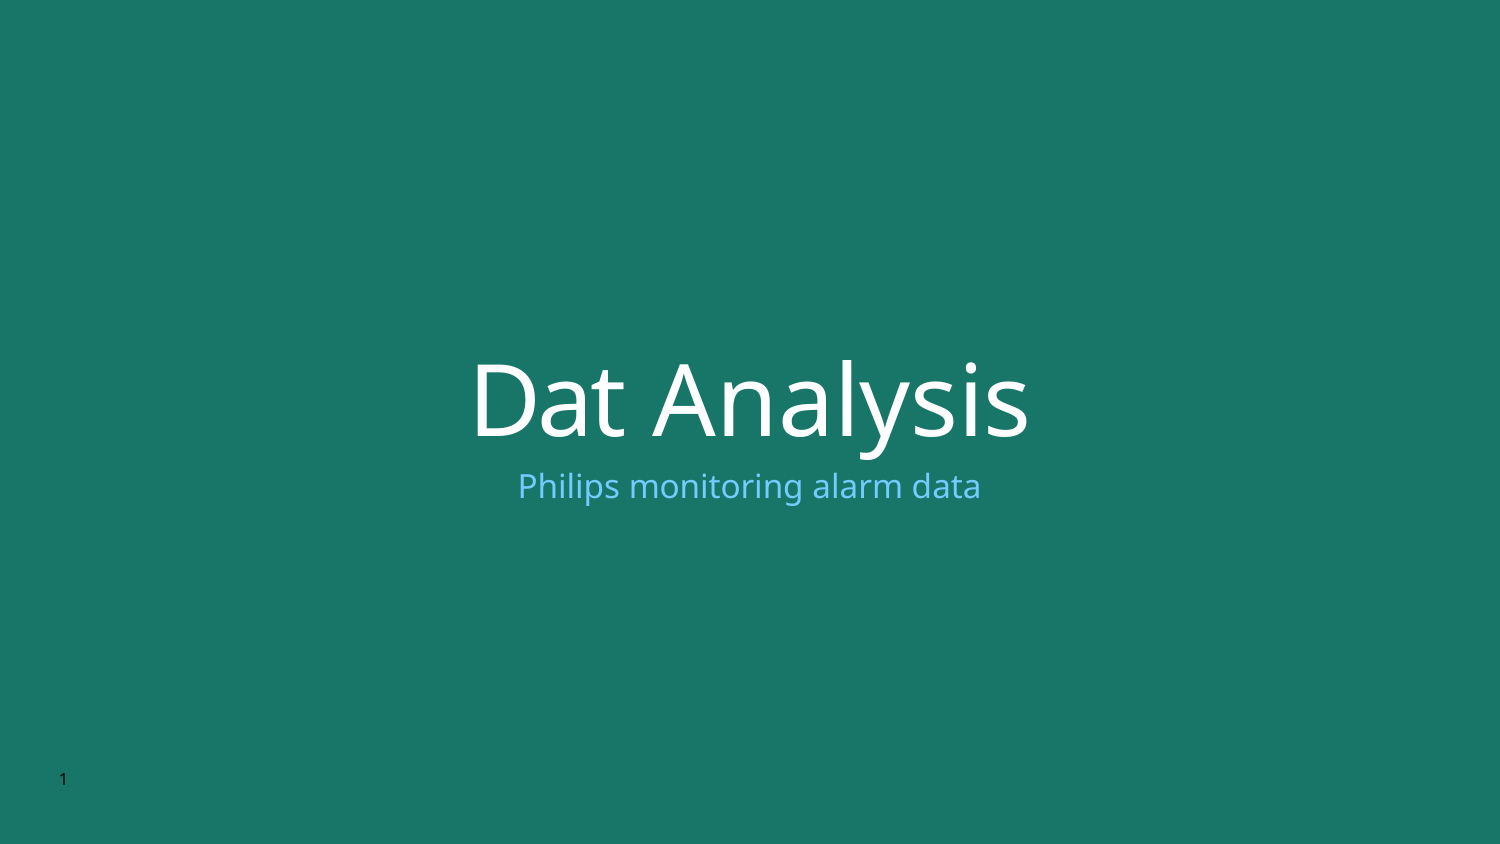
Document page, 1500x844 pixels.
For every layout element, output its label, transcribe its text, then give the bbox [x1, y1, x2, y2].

slide_number 1 [58, 769, 136, 794]
text_box Dat Analysis Philips monitoring alarm data [205, 336, 1295, 505]
